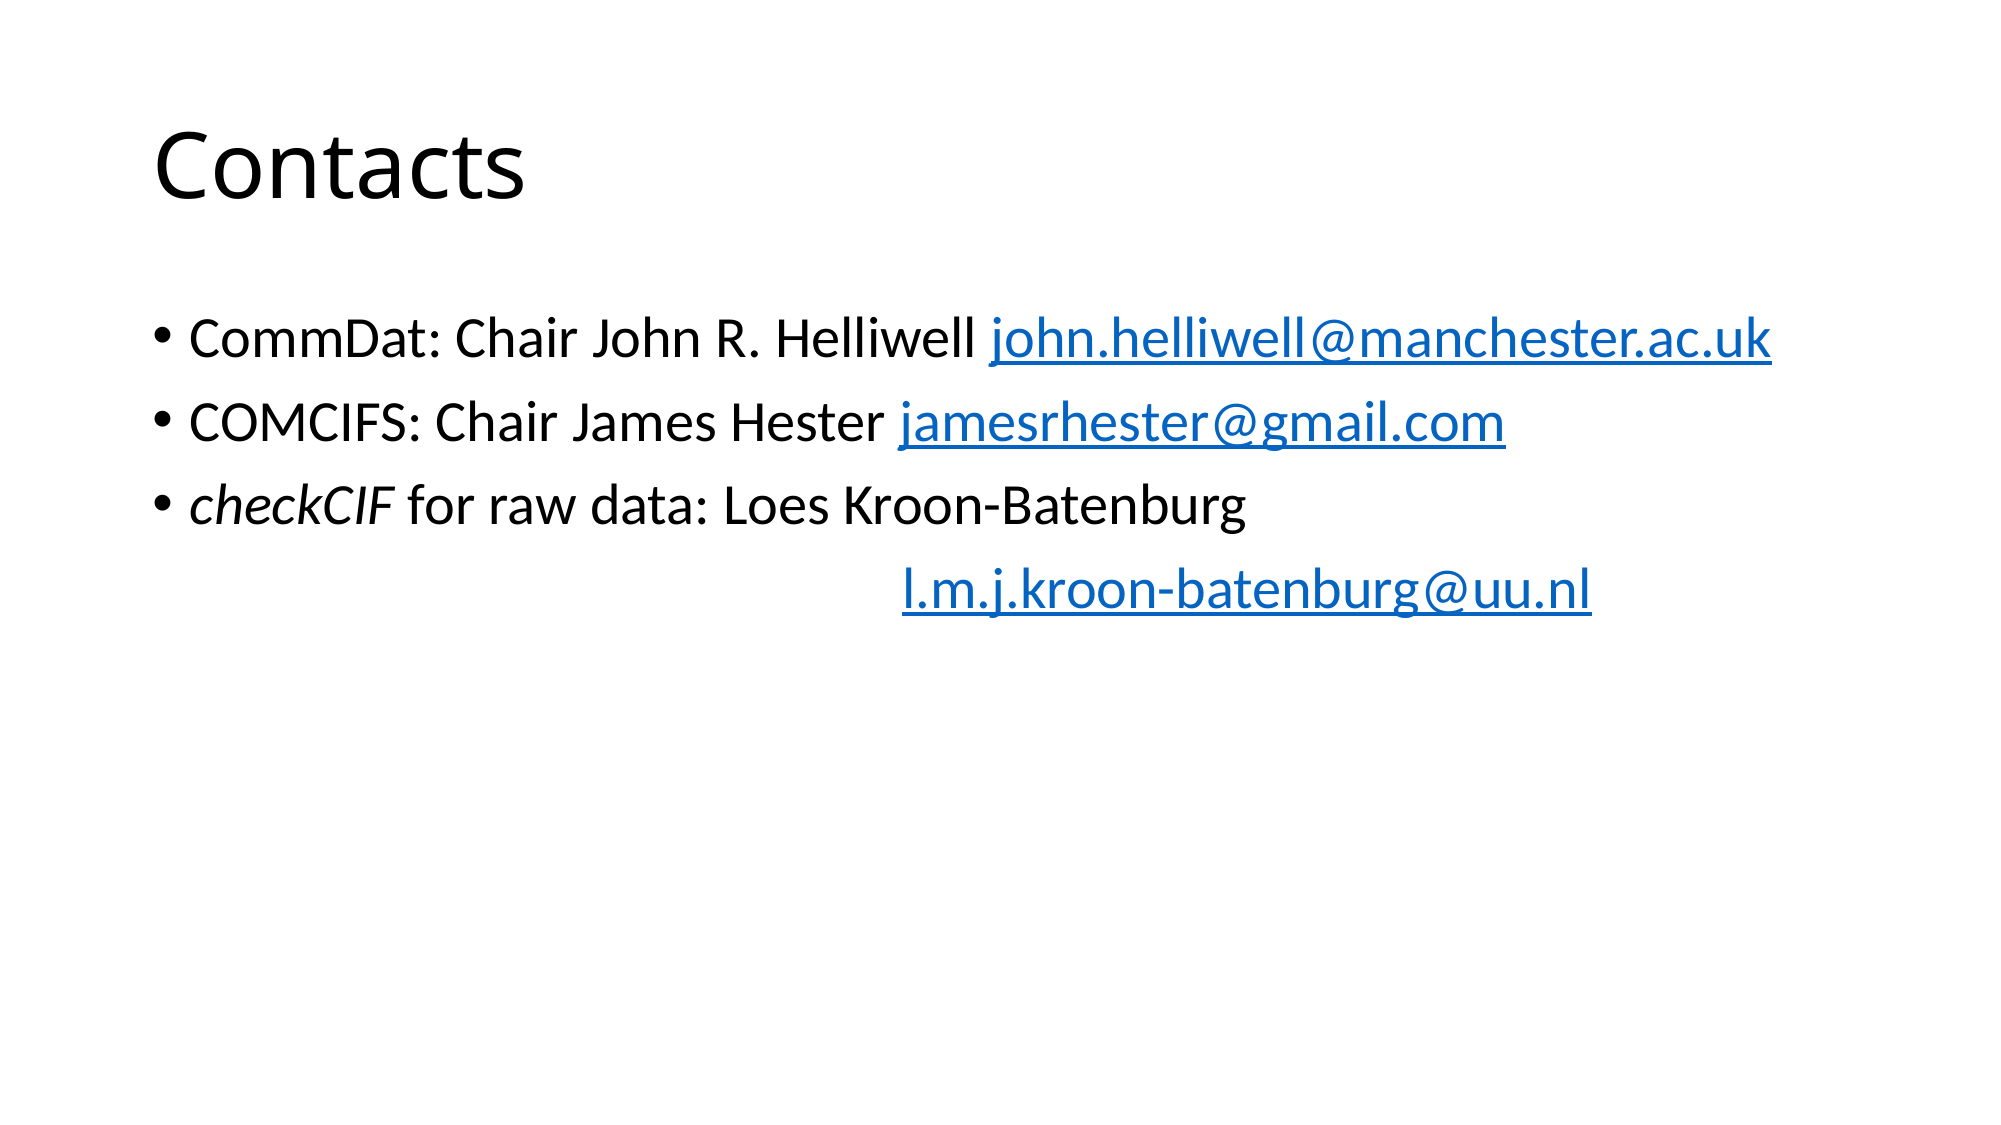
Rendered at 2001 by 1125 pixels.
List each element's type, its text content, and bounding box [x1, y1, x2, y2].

list CommDat: Chair John R. Helliwell john.helliwell@manchester.ac.uk COMCIFS: Chair James Hester jamesrhester@gmail.com checkCIF for raw data: Loes Kroon-Batenburg l.m.j.kroon-batenburg@uu.nl [137, 299, 1863, 1014]
title Contacts [137, 59, 1863, 278]
